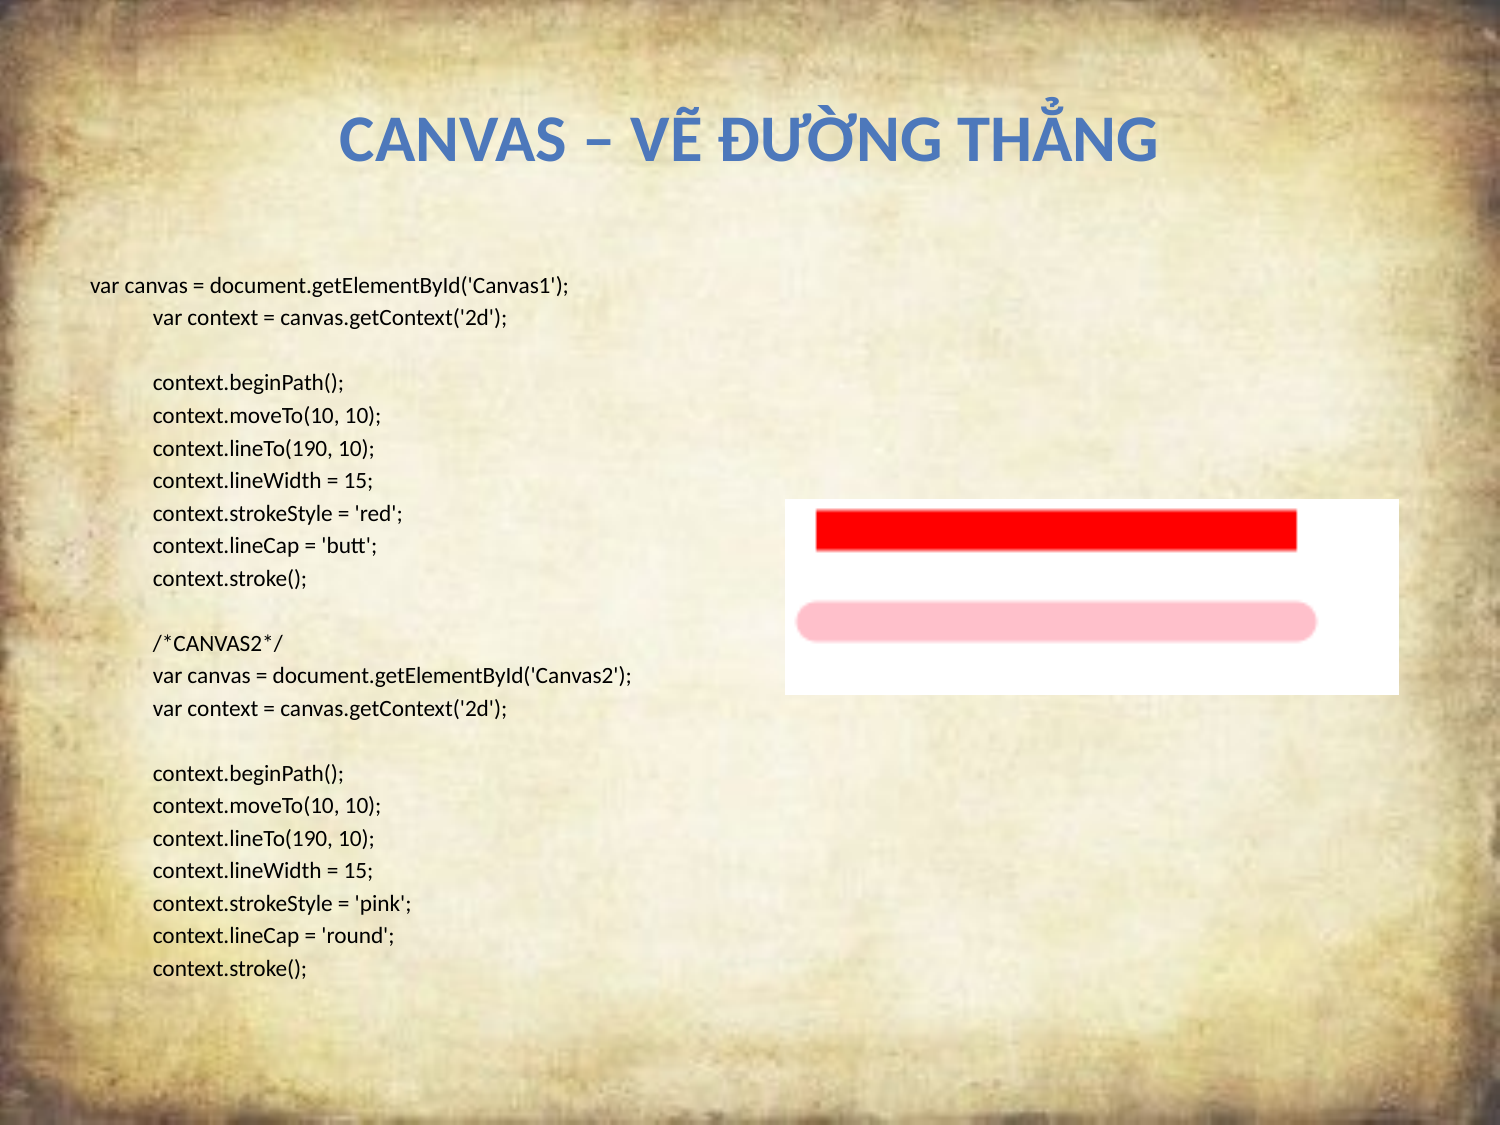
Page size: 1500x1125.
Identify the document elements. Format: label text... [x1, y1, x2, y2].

picture [0, 0, 1500, 1125]
text_box Canvas – Vẽ đường thẳng [324, 87, 1176, 183]
list var canvas = document.getElementById('Canvas1'); var context = canvas.getContext('2d'); context.beginPath(); context.moveTo(10, 10); context.lineTo(190, 10); context.lineWidth = 15; context.strokeStyle = 'red'; context.lineCap = 'butt'; context.stroke(); /*CANVAS2*/ var canvas = document.getElementById('Canvas2'); var context = canvas.getContext('2d'); context.beginPath(); context.moveTo(10, 10); context.lineTo(190, 10); context.lineWidth = 15; context.strokeStyle = 'pink'; context.lineCap = 'round'; context.stroke(); [75, 262, 738, 1005]
